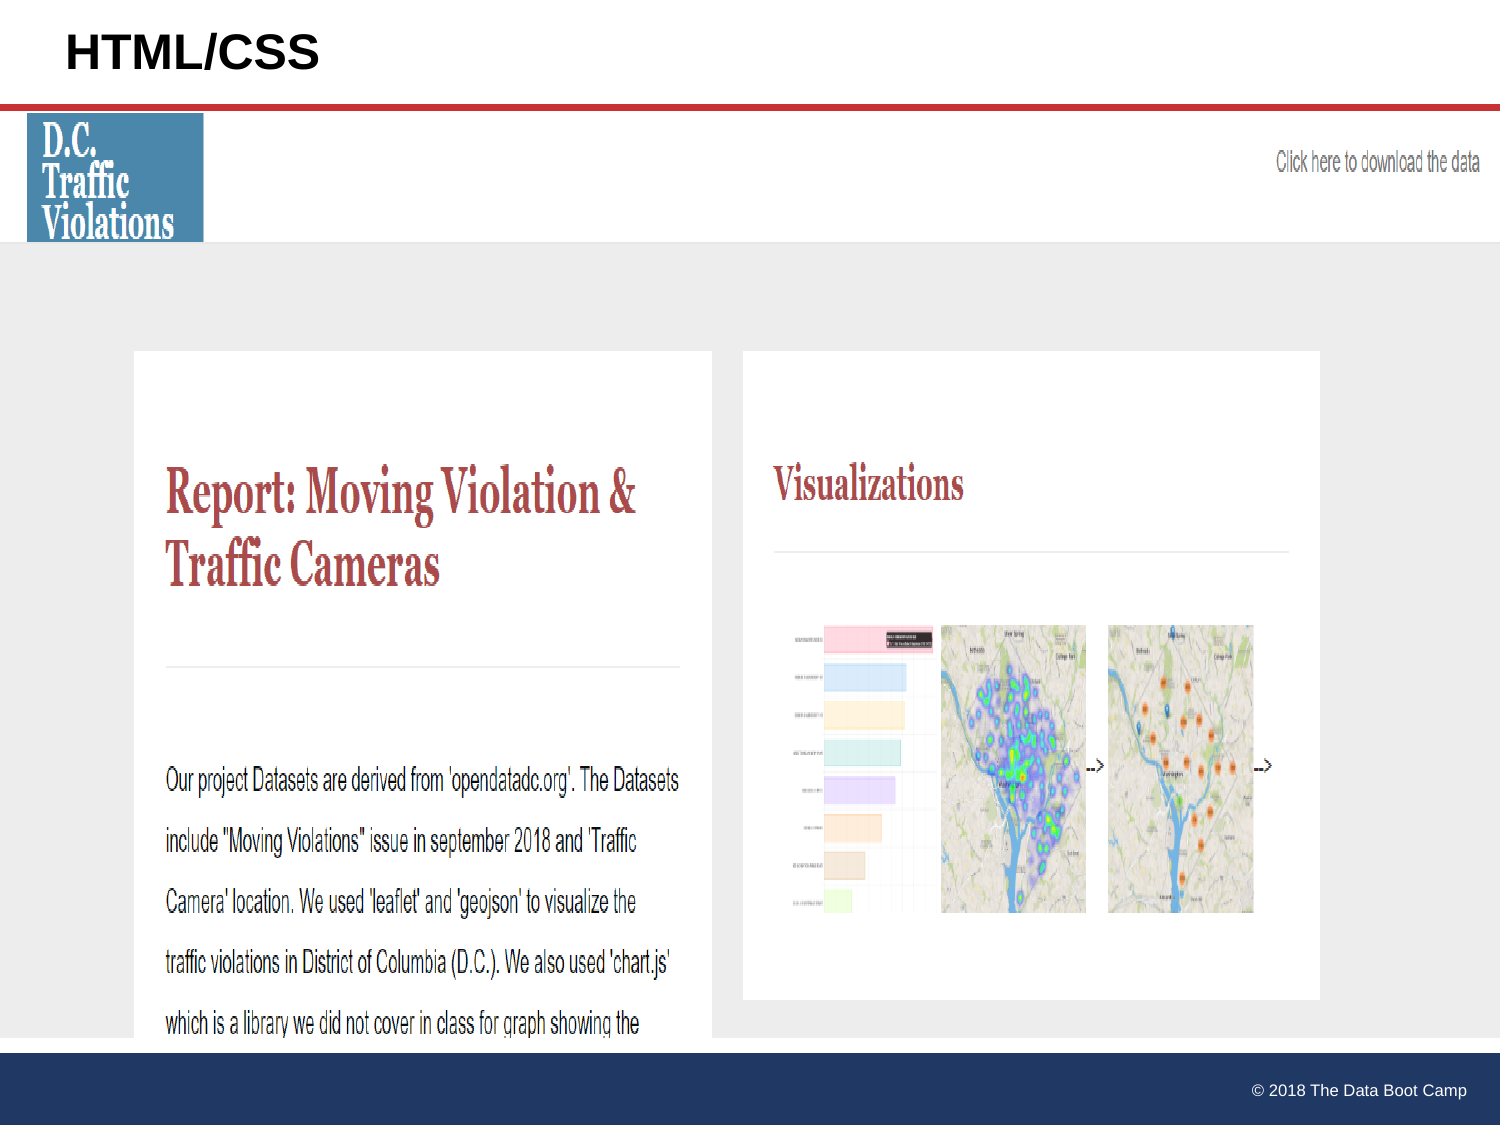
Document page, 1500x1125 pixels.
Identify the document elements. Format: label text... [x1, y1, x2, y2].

picture [0, 113, 1500, 1038]
title HTML/CSS [50, 0, 948, 108]
